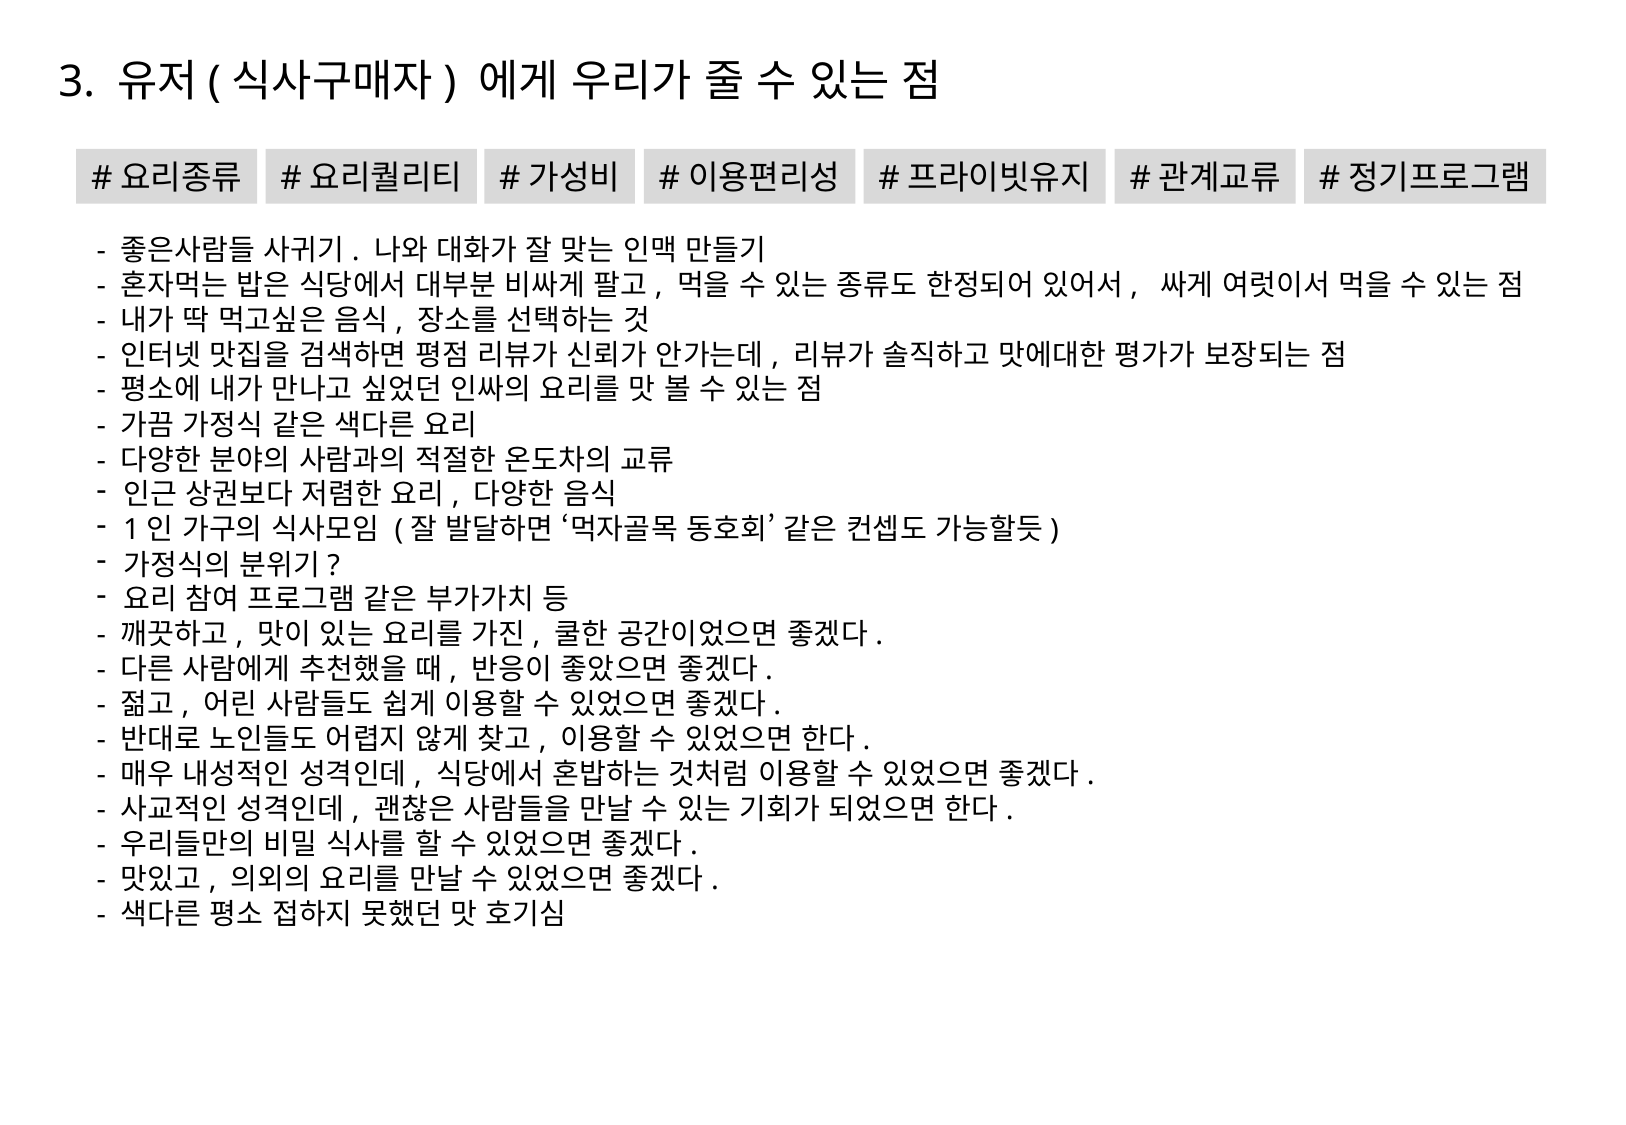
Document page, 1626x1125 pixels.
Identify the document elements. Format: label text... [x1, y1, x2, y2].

text_box #정기프로그램 [1304, 148, 1547, 204]
text_box #가성비 [484, 148, 635, 204]
text_box #관계교류 [1114, 148, 1296, 204]
text_box #요리퀄리티 [265, 148, 477, 204]
text_box 3. 유저(식사구매자) 에게 우리가 줄 수 있는 점 [43, 45, 958, 113]
text_box - 좋은사람들 사귀기. 나와 대화가 잘 맞는 인맥 만들기 - 혼자먹는 밥은 식당에서 대부분 비싸게 팔고, 먹을 수 있는 종류도 한정되어 있어서, 싸게 여럿이서 먹을 수 있는 점 - 내가 딱 먹고싶은 음식, 장소를 선택하는 것 - 인터넷 맛집을 검색하면 평점 리뷰가 신뢰가 안가는데, 리뷰가 솔직하고 맛에대한 평가가 보장되는 점 - 평소에 내가 만나고 싶었던 인싸의 요리를 맛 볼 수 있는 점 - 가끔 가정식 같은 색다른 요리 - 다양한 분야의 사람과의 적절한 온도차의 교류 인근 상권보다 저렴한 요리, 다양한 음식 1인 가구의 식사모임 (잘 발달하면 ‘먹자골목 동호회’ 같은 컨셉도 가능할듯) 가정식의 분위기? 요리 참여 프로그램 같은 부가가치 등 - 깨끗하고, 맛이 있는 요리를 가진, 쿨한 공간이었으면 좋겠다. - 다른 사람에게 추천했을 때, 반응이 좋았으면 좋겠다. - 젊고, 어린 사람들도 쉽게 이용할 수 있었으면 좋겠다. - 반대로 노인들도 어렵지 않게 찾고, 이용할 수 있었으면 한다. - 매우 내성적인 성격인데, 식당에서 혼밥하는 것처럼 이용할 수 있었으면 좋겠다. - 사교적인 성격인데, 괜찮은 사람들을 만날 수 있는 기회가 되었으면 한다. - 우리들만의 비밀 식사를 할 수 있었으면 좋겠다. - 맛있고, 의외의 요리를 만날 수 있었으면 좋겠다. - 색다른 평소 접하지 못했던 맛 호기심 [82, 223, 1604, 938]
text_box #요리종류 [76, 148, 258, 204]
text_box #프라이빗유지 [863, 148, 1106, 204]
text_box #이용편리성 [643, 148, 856, 204]
